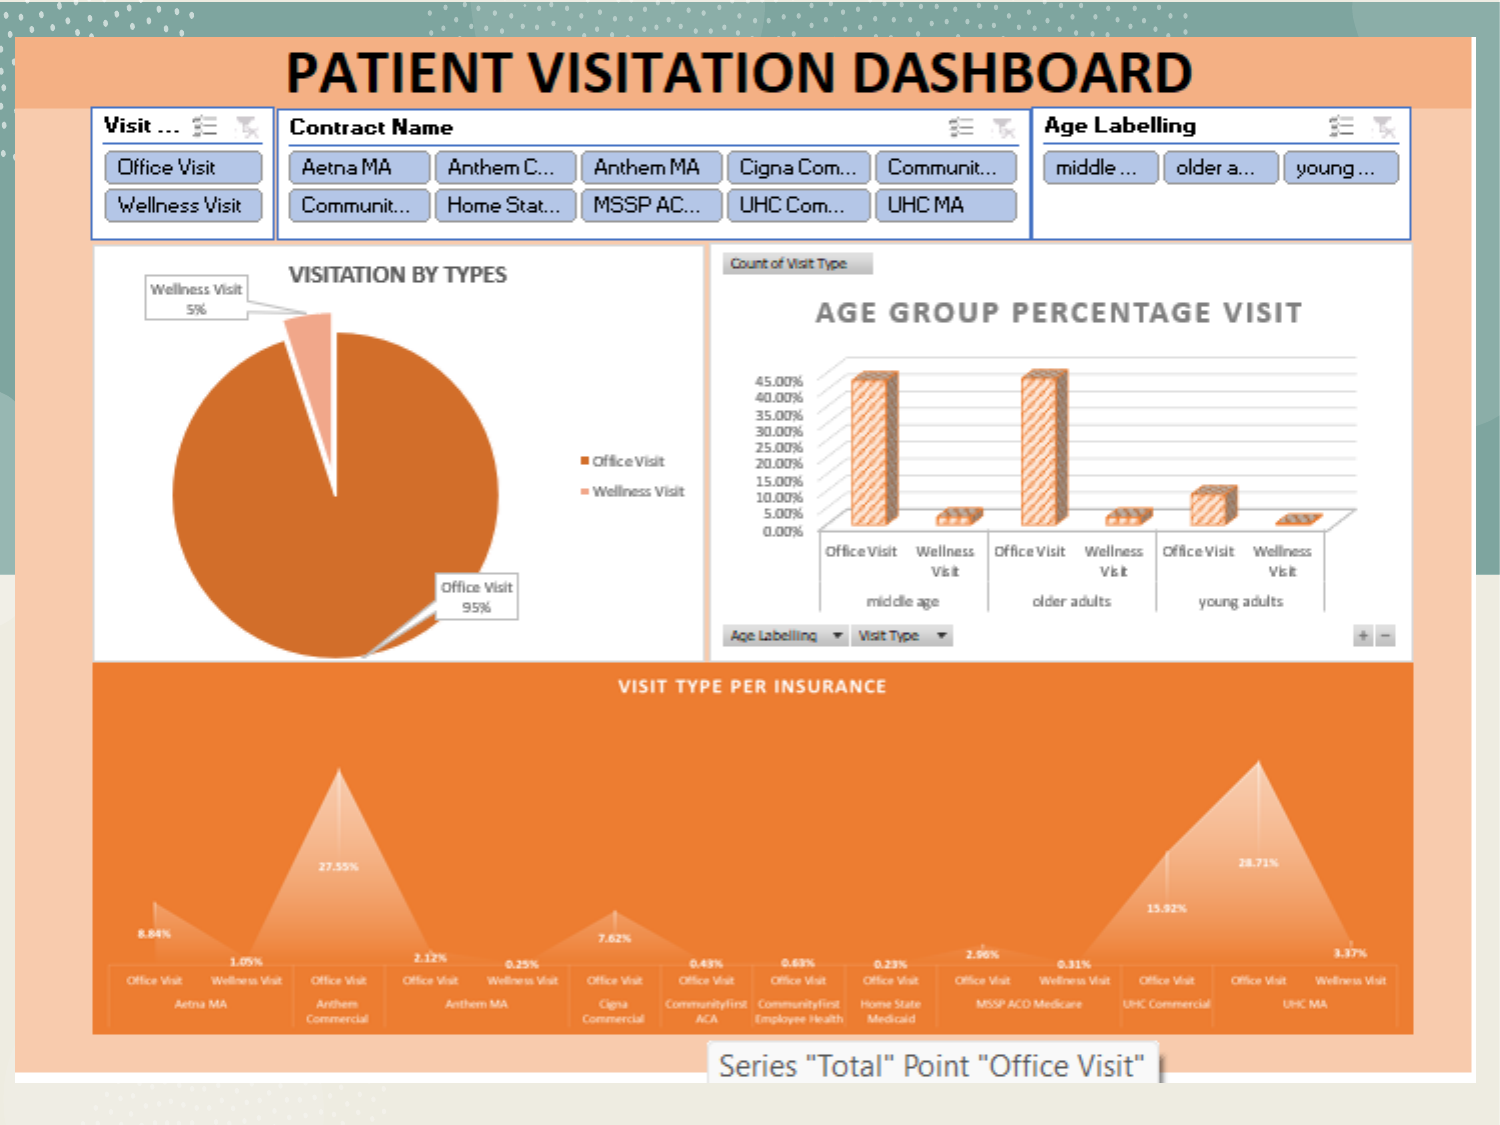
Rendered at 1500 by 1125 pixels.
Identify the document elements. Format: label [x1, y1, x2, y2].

text_box [0, 0, 1500, 1125]
picture [15, 37, 1476, 1084]
